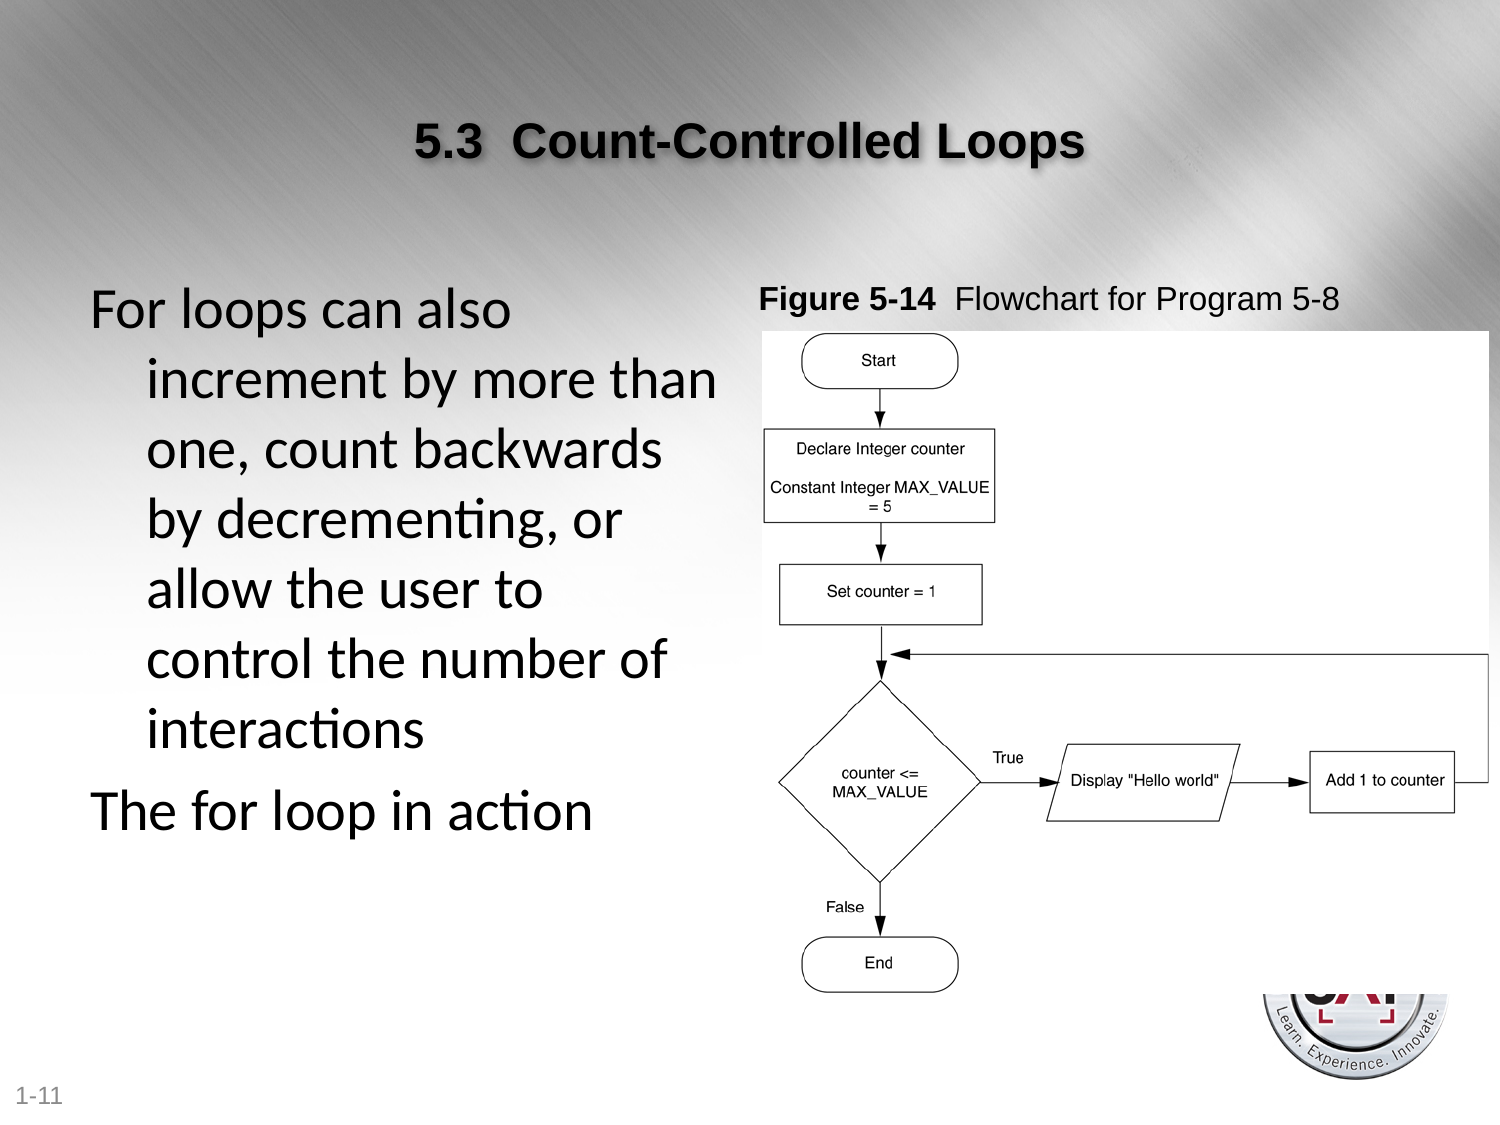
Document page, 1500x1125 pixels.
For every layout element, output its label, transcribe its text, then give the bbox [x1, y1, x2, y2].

slide_number 1-11 [0, 1065, 507, 1125]
text_box Figure 5-14 Flowchart for Program 5-8 [743, 270, 1500, 325]
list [762, 331, 1489, 994]
title 5.3 Count-Controlled Loops [75, 45, 1425, 233]
list For loops can also increment by more than one, count backwards by decrementing, or allow the user to control the number of interactions The for loop in action [75, 262, 738, 1005]
picture [0, 0, 1500, 1125]
